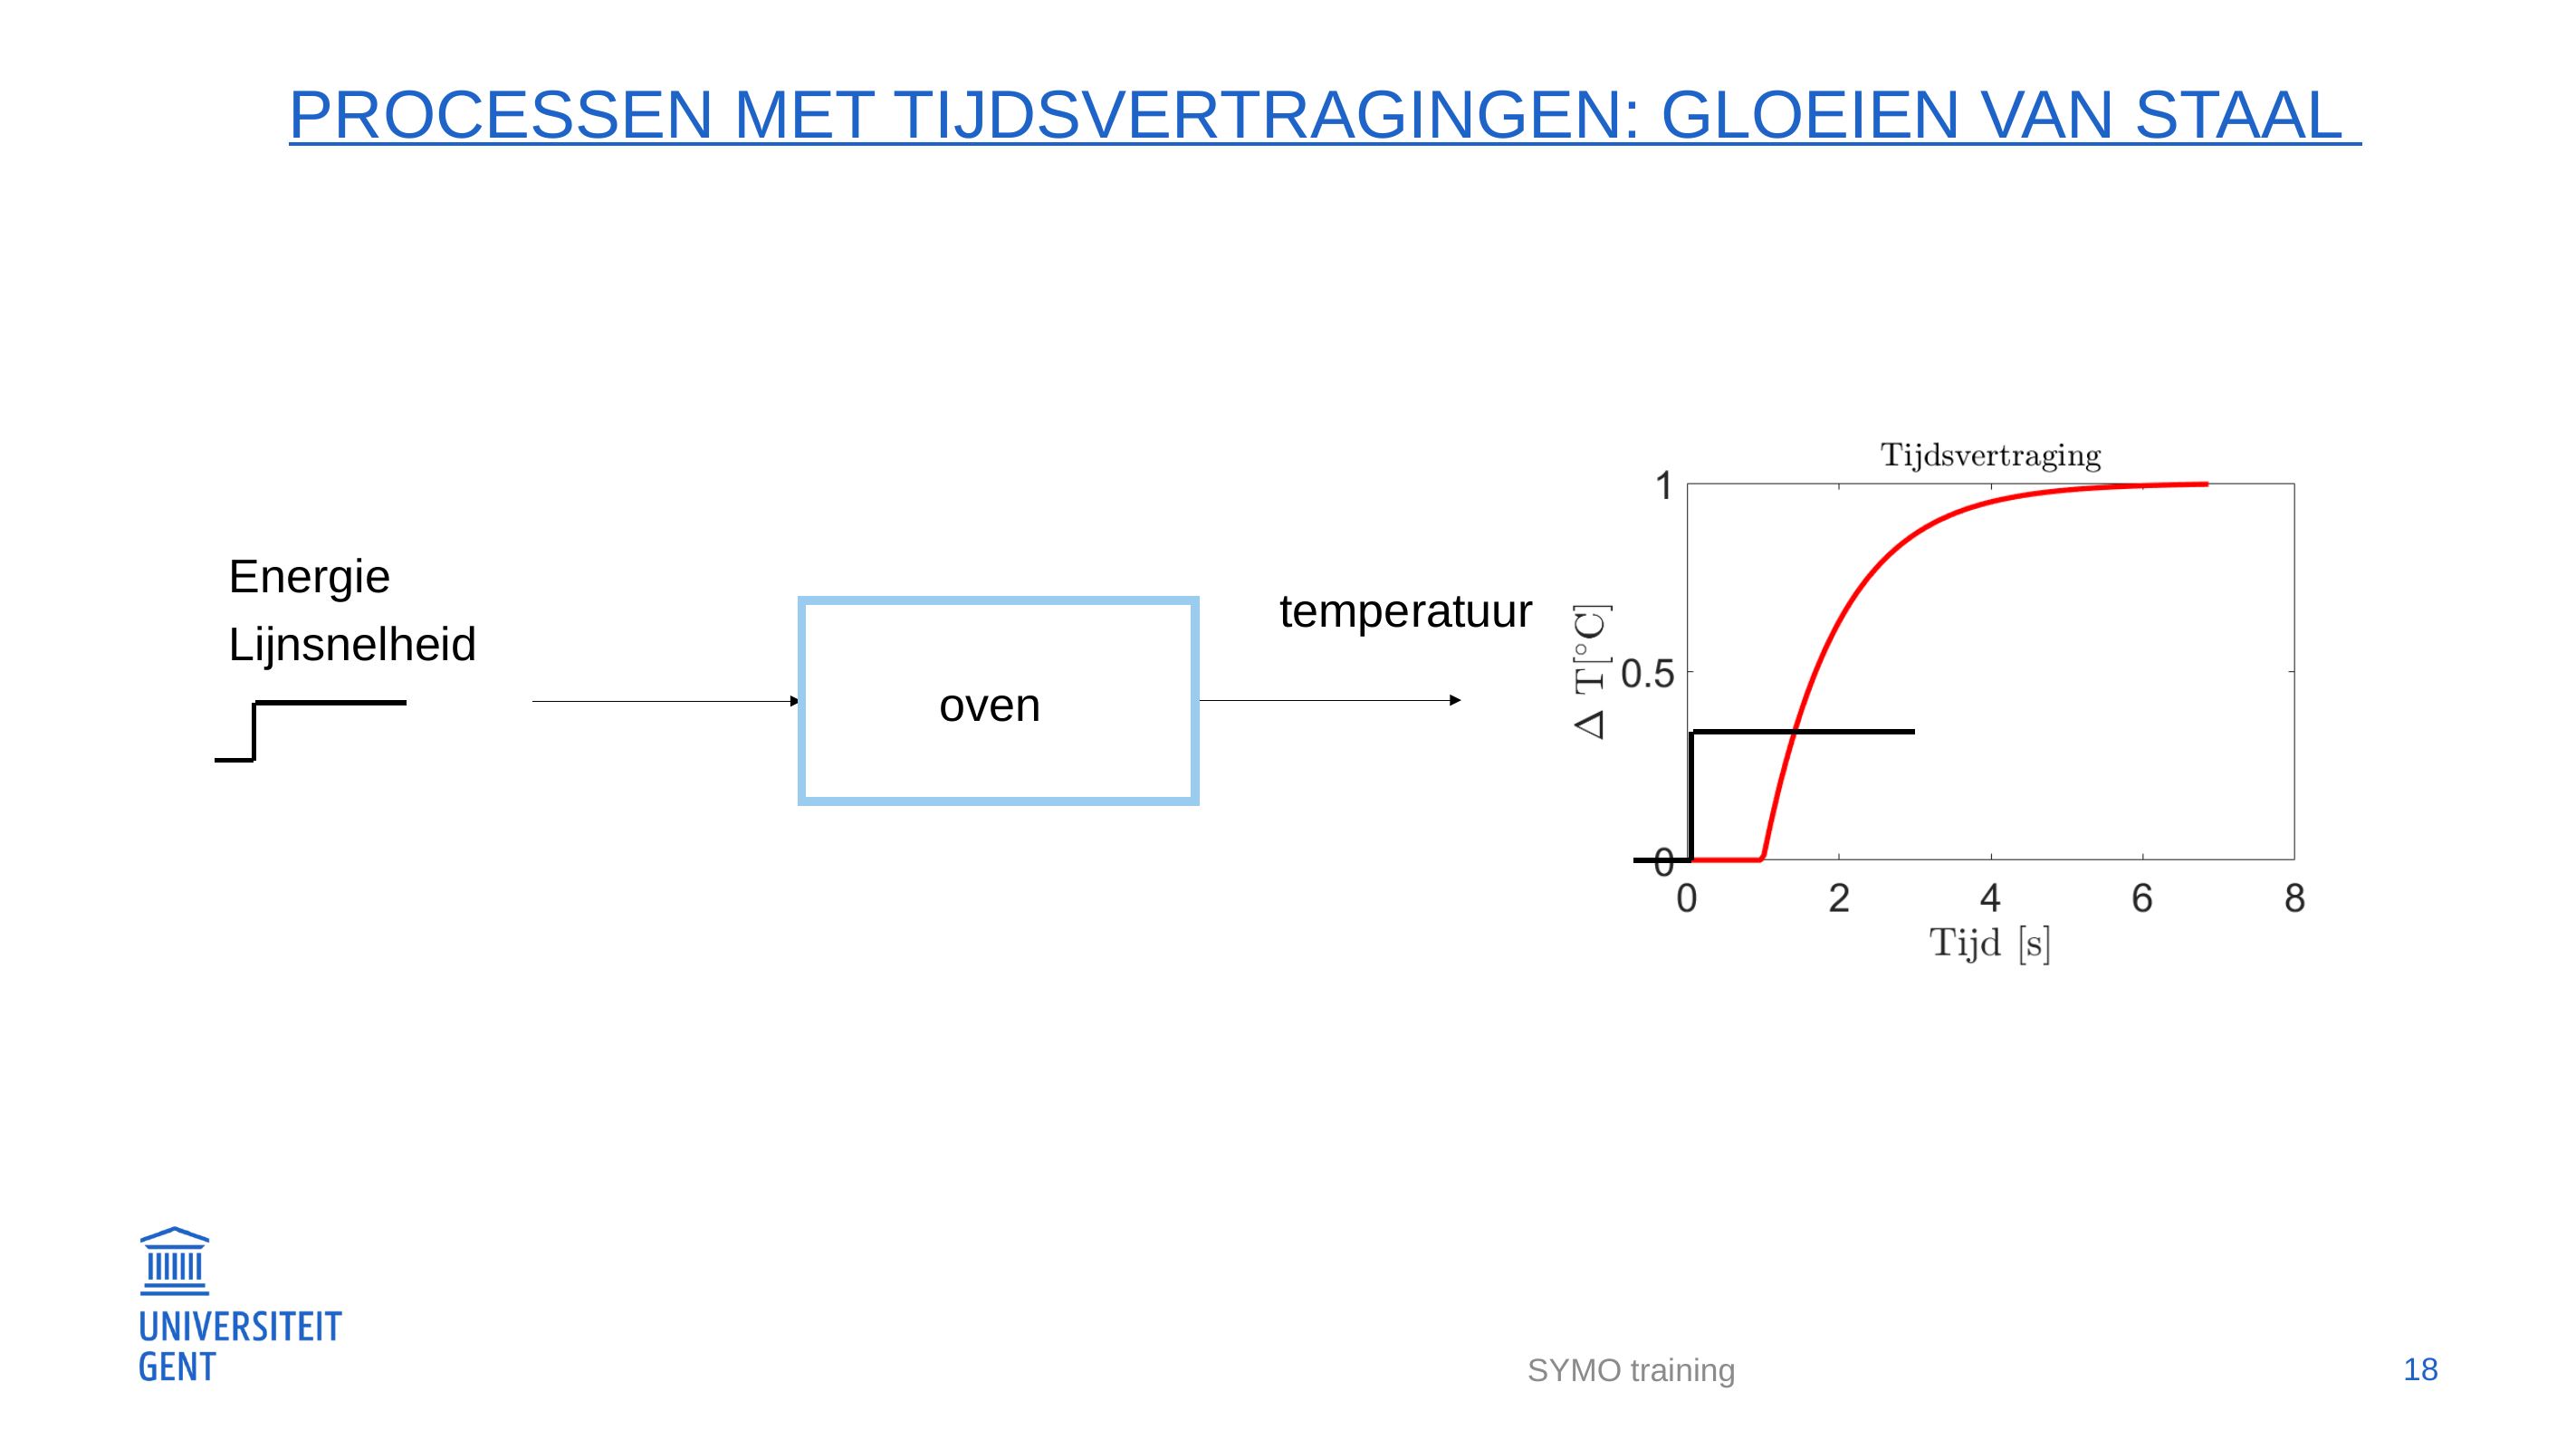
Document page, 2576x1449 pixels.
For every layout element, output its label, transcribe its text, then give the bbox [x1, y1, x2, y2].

text_box Energie Lijnsnelheid [215, 527, 492, 677]
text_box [531, 604, 1461, 798]
footer SYMO training [1011, 1336, 2253, 1402]
slide_number 18 [2315, 1329, 2453, 1407]
title Processen met tijdsvertragingen: gloeien van staal [274, 72, 2399, 171]
picture [1569, 435, 2371, 969]
text_box temperatuur [1253, 561, 1548, 644]
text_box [214, 703, 407, 761]
picture [72, 1174, 415, 1449]
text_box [1633, 731, 1915, 860]
